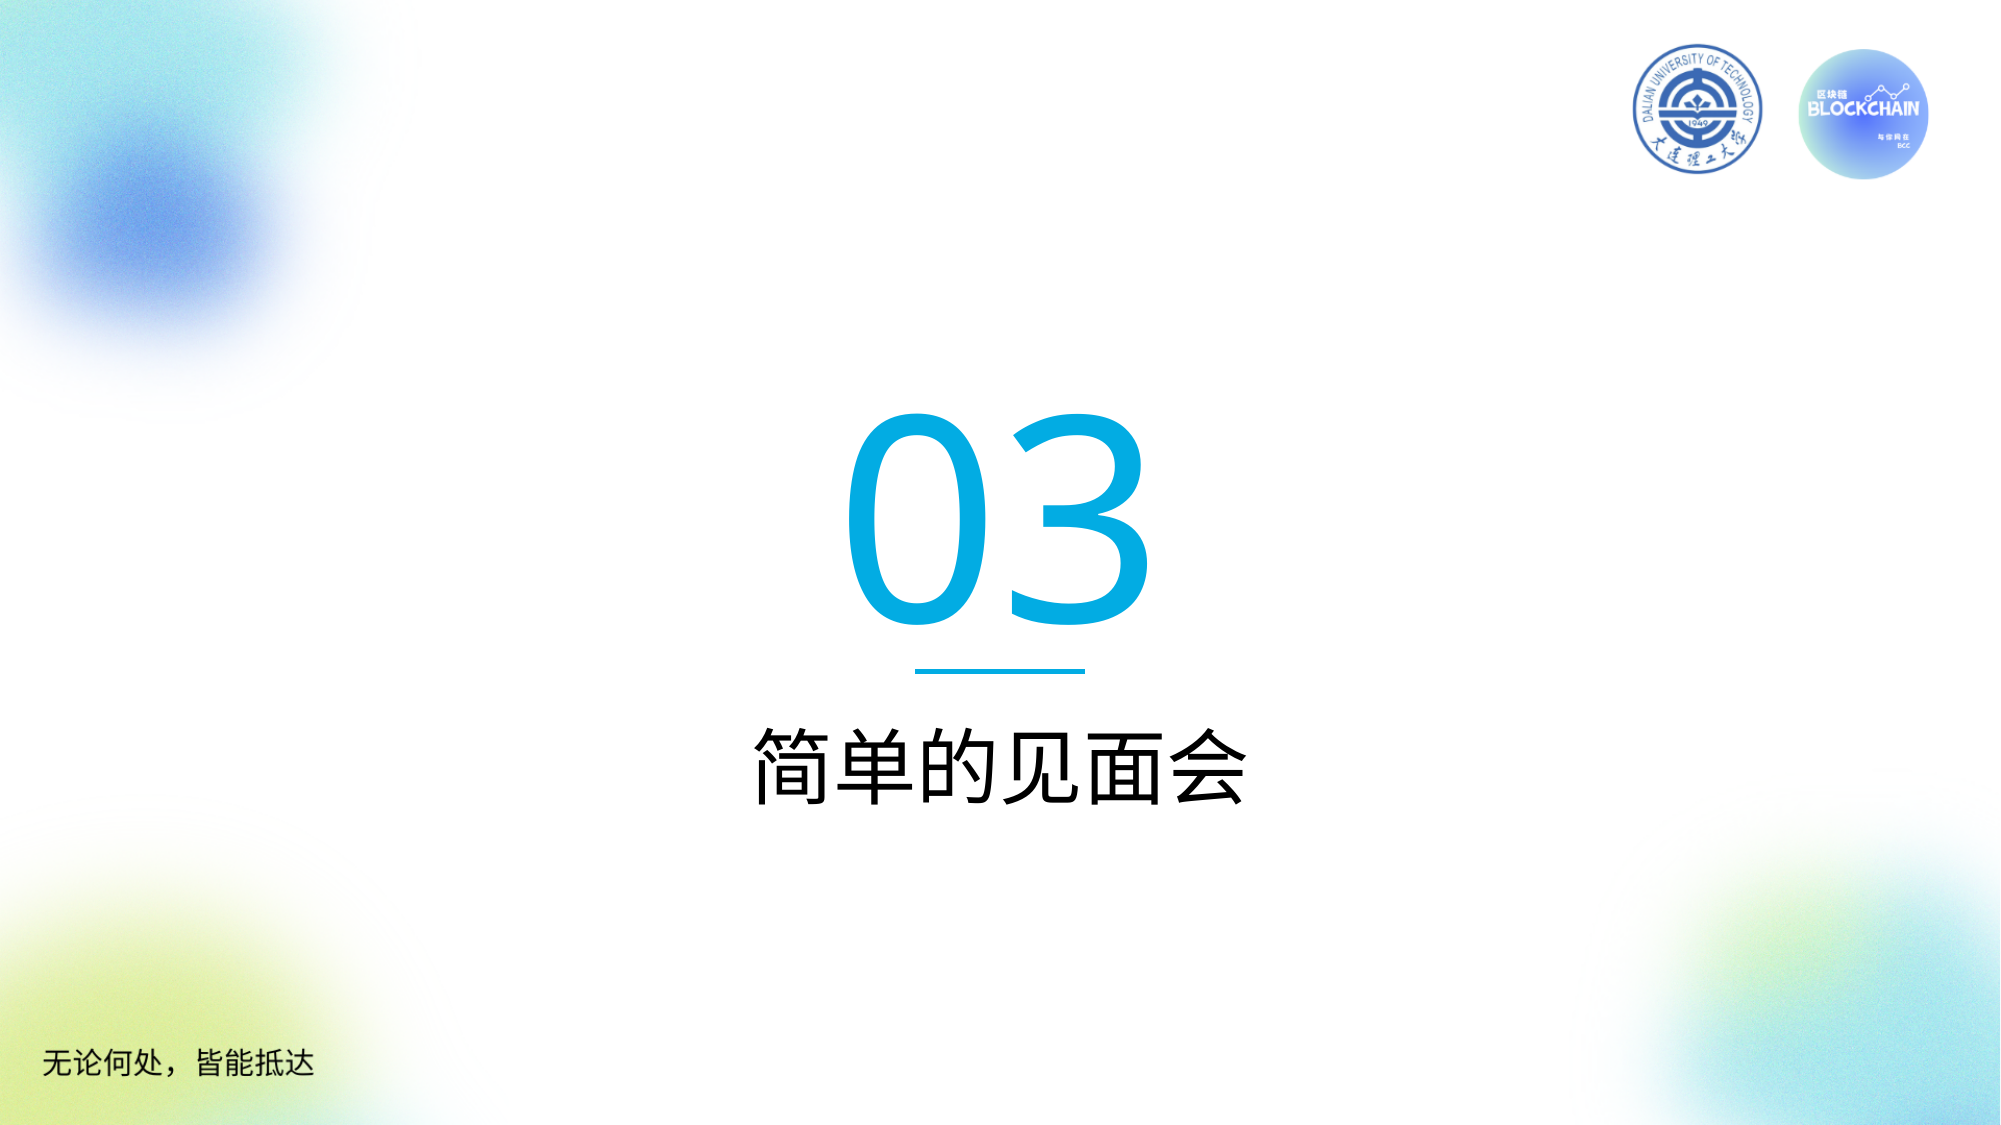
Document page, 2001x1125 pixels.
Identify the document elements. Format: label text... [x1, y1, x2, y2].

picture [0, 0, 2001, 1125]
text_box 03 [820, 328, 1180, 688]
text_box 简单的见面会 [584, 707, 1416, 823]
